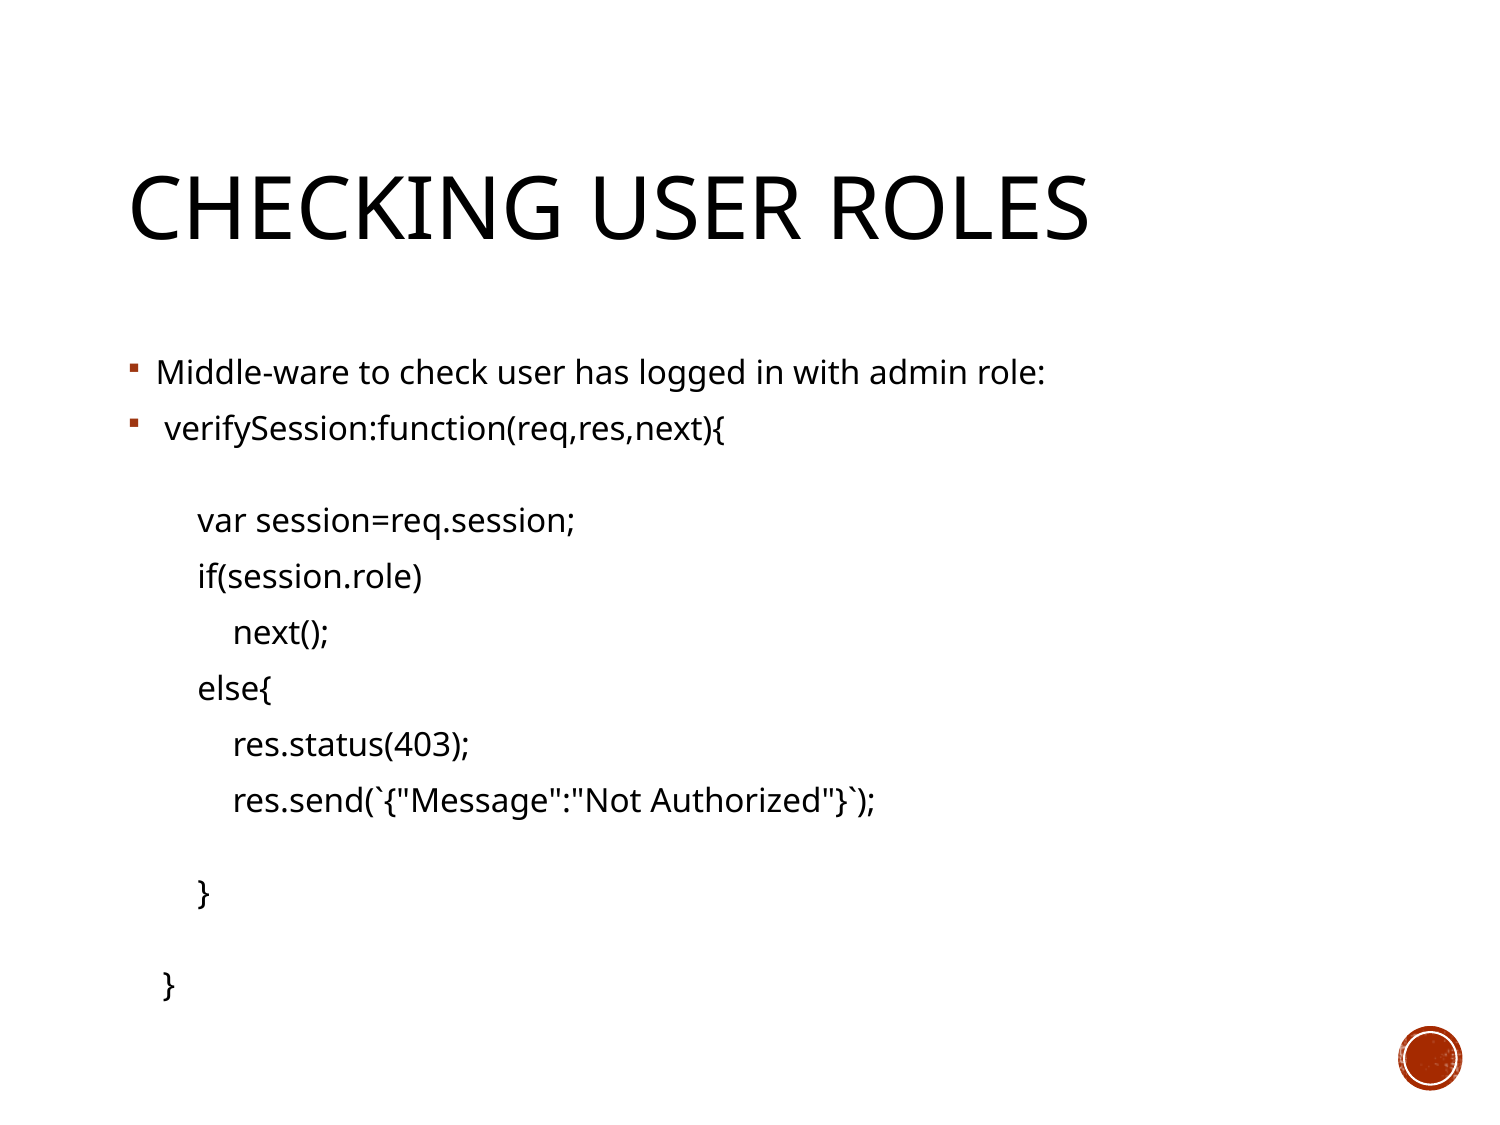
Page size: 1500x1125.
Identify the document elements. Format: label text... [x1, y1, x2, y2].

list Middle-ware to check user has logged in with admin role: verifySession:function(req,res,next){ var session=req.session; if(session.role) next(); else{ res.status(403); res.send(`{"Message":"Not Authorized"}`); } } [112, 348, 1388, 1013]
title Checking user roles [112, 79, 1388, 344]
